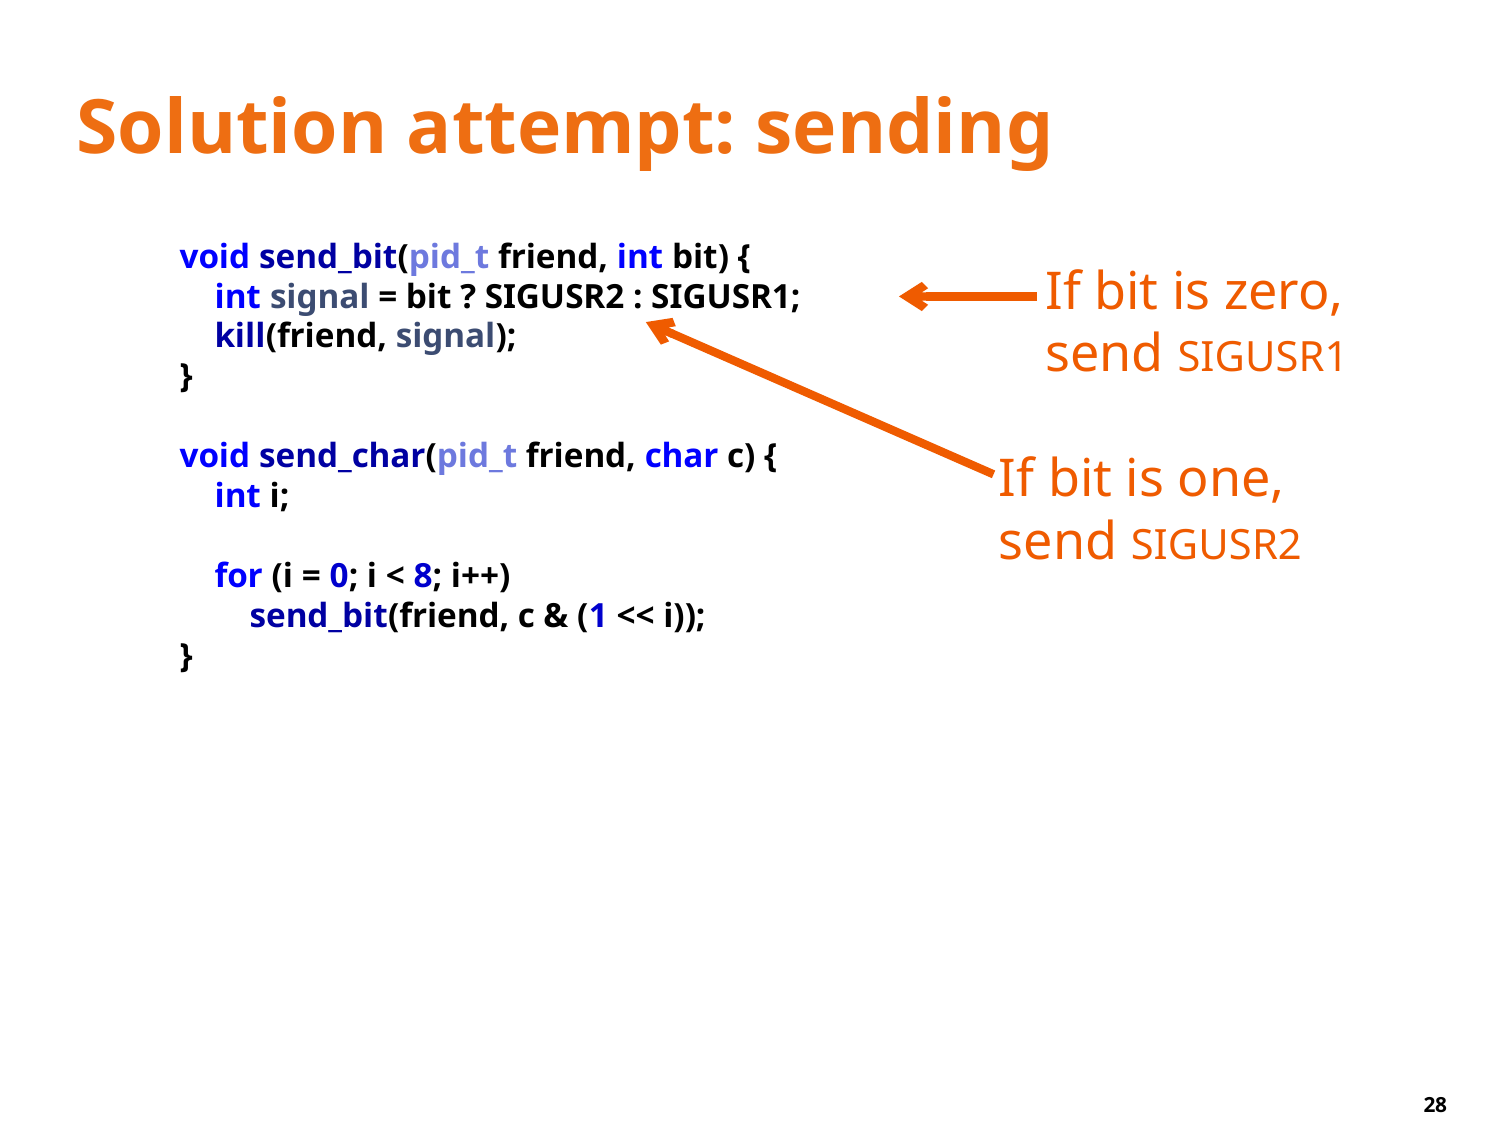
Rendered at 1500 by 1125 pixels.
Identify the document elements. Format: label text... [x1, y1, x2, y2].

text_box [645, 321, 994, 475]
text_box If bit is one, send SIGUSR2 [984, 437, 1317, 578]
title Solution attempt: sending [61, 60, 1438, 187]
text_box void send_bit(pid_t friend, int bit) { int signal = bit ? SIGUSR2 : SIGUSR1; kill(friend, signal); } void send_char(pid_t friend, char c) { int i; for (i = 0; i < 8; i++) send_bit(friend, c & (1 << i)); } [164, 227, 817, 722]
text_box If bit is zero, send SIGUSR1 [1030, 249, 1364, 390]
